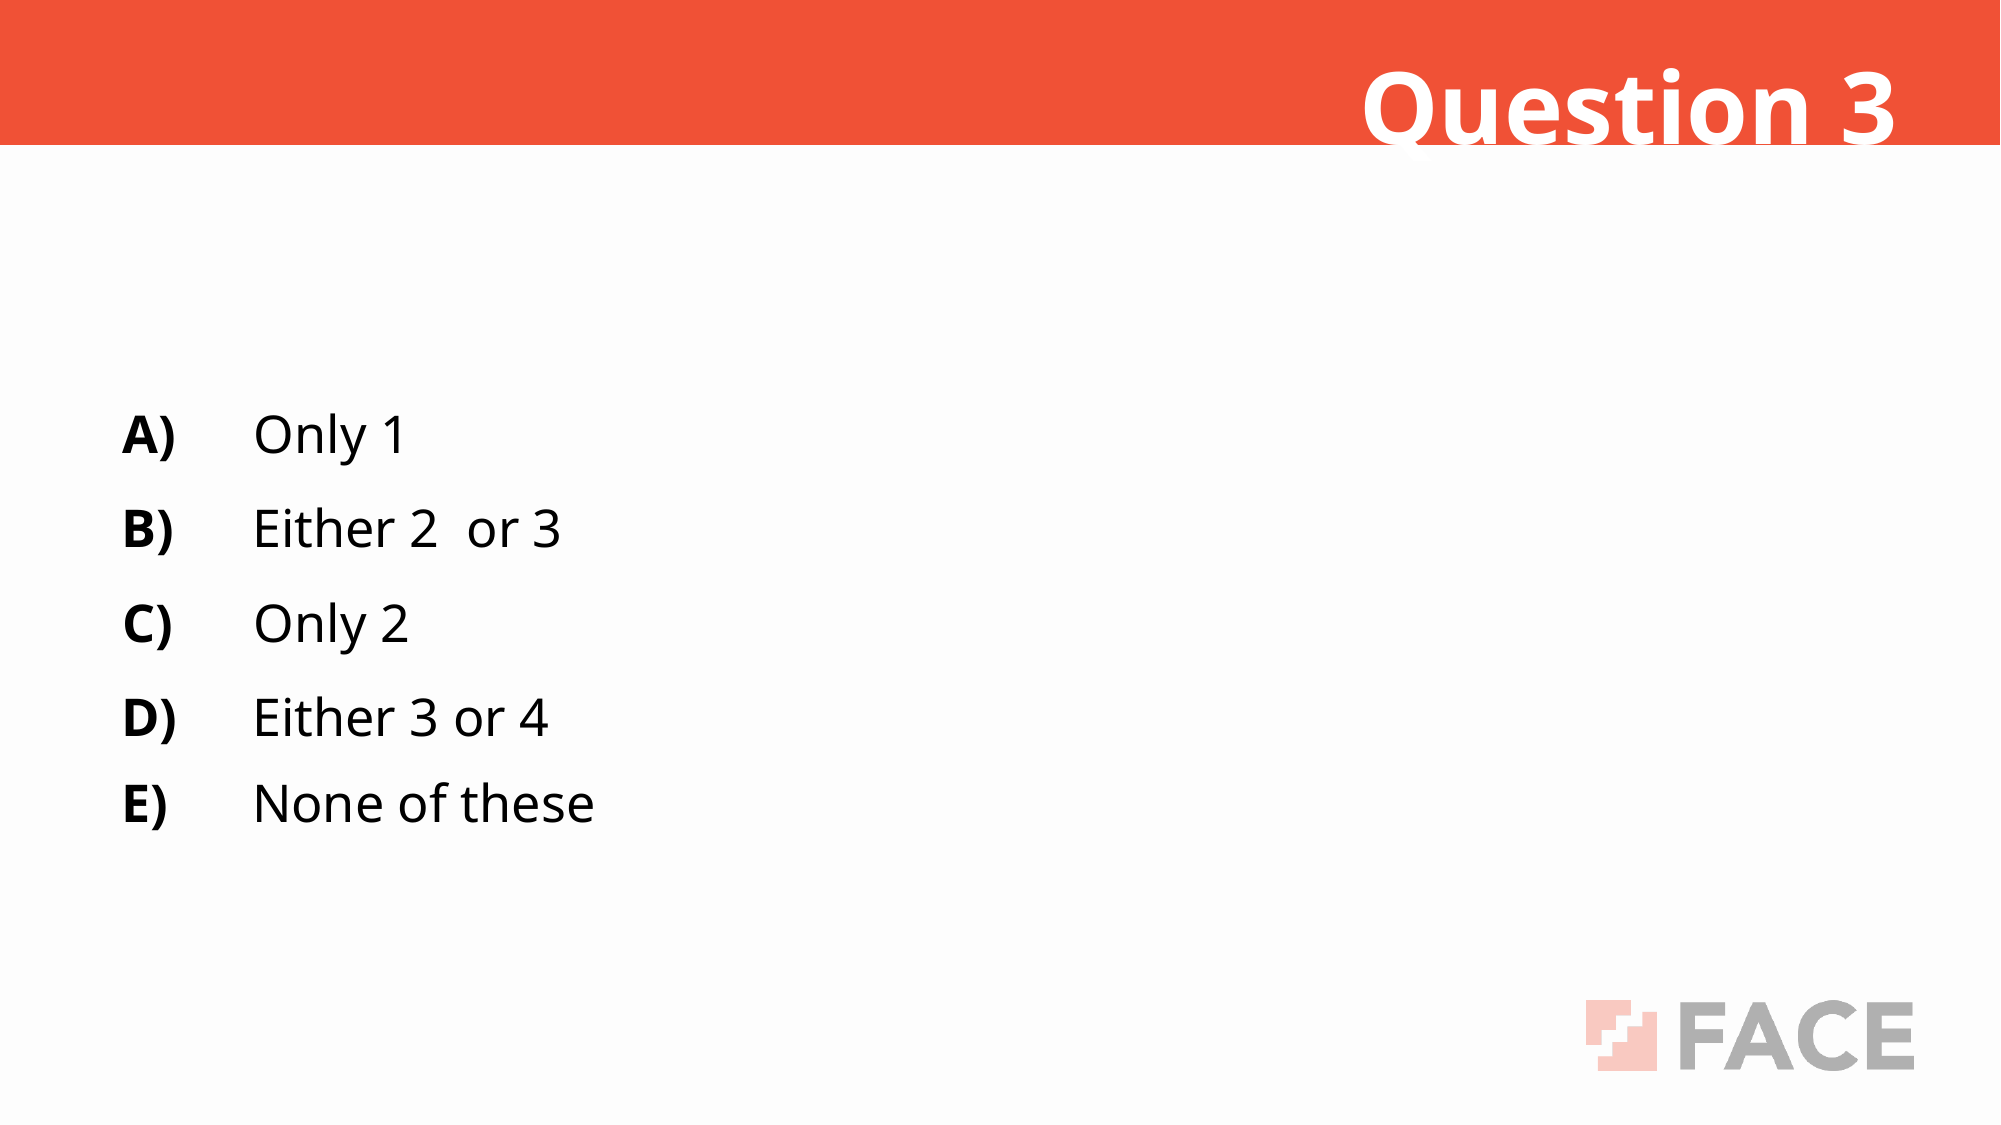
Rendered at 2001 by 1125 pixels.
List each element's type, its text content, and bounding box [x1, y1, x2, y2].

text_box Question 3 [638, 37, 1914, 173]
text_box None of these [237, 732, 1894, 841]
text_box A) [107, 362, 223, 472]
text_box [0, 0, 2000, 147]
text_box Only 1 [238, 362, 1896, 472]
text_box E) [106, 732, 221, 841]
text_box C) [107, 551, 223, 661]
text_box D) [106, 645, 221, 732]
text_box Only 2 [238, 551, 1896, 661]
text_box B) [106, 456, 221, 566]
text_box Either 3 or 4 [237, 645, 1894, 732]
picture [1586, 1000, 1914, 1072]
text_box Either 2 or 3 [237, 456, 1894, 566]
